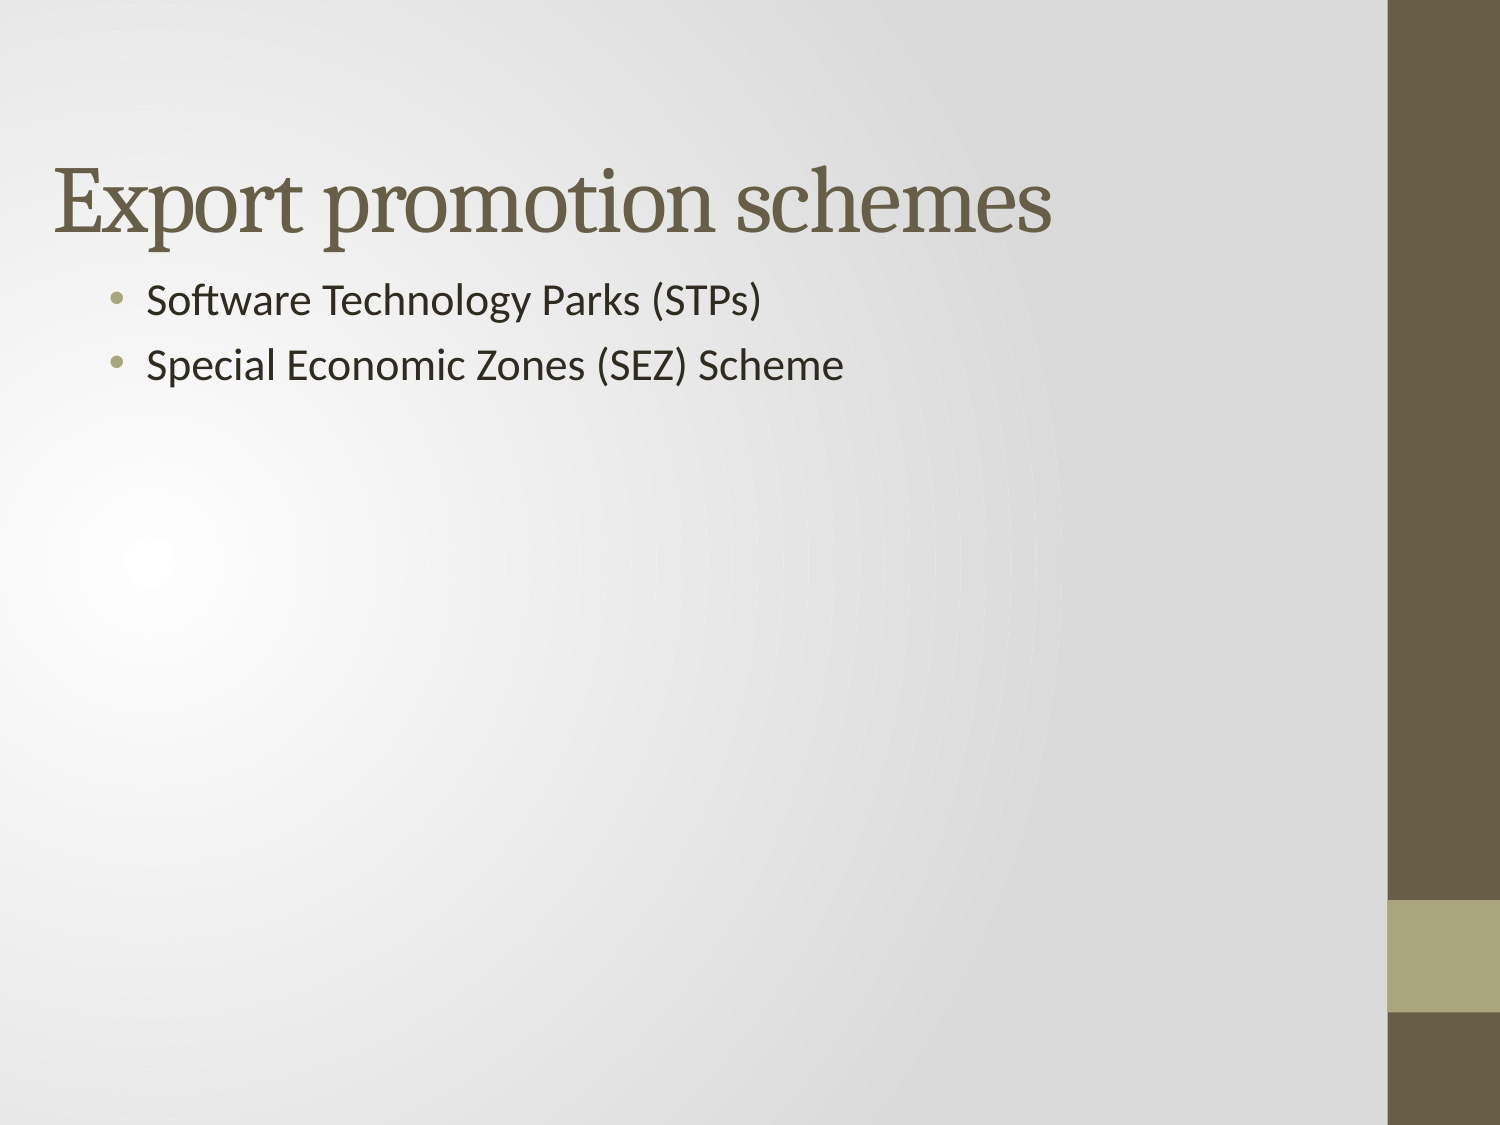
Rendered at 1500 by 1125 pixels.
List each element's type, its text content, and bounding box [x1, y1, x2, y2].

list Software Technology Parks (STPs) Special Economic Zones (SEZ) Scheme [75, 262, 1325, 1050]
title Export promotion schemes [37, 99, 1388, 288]
